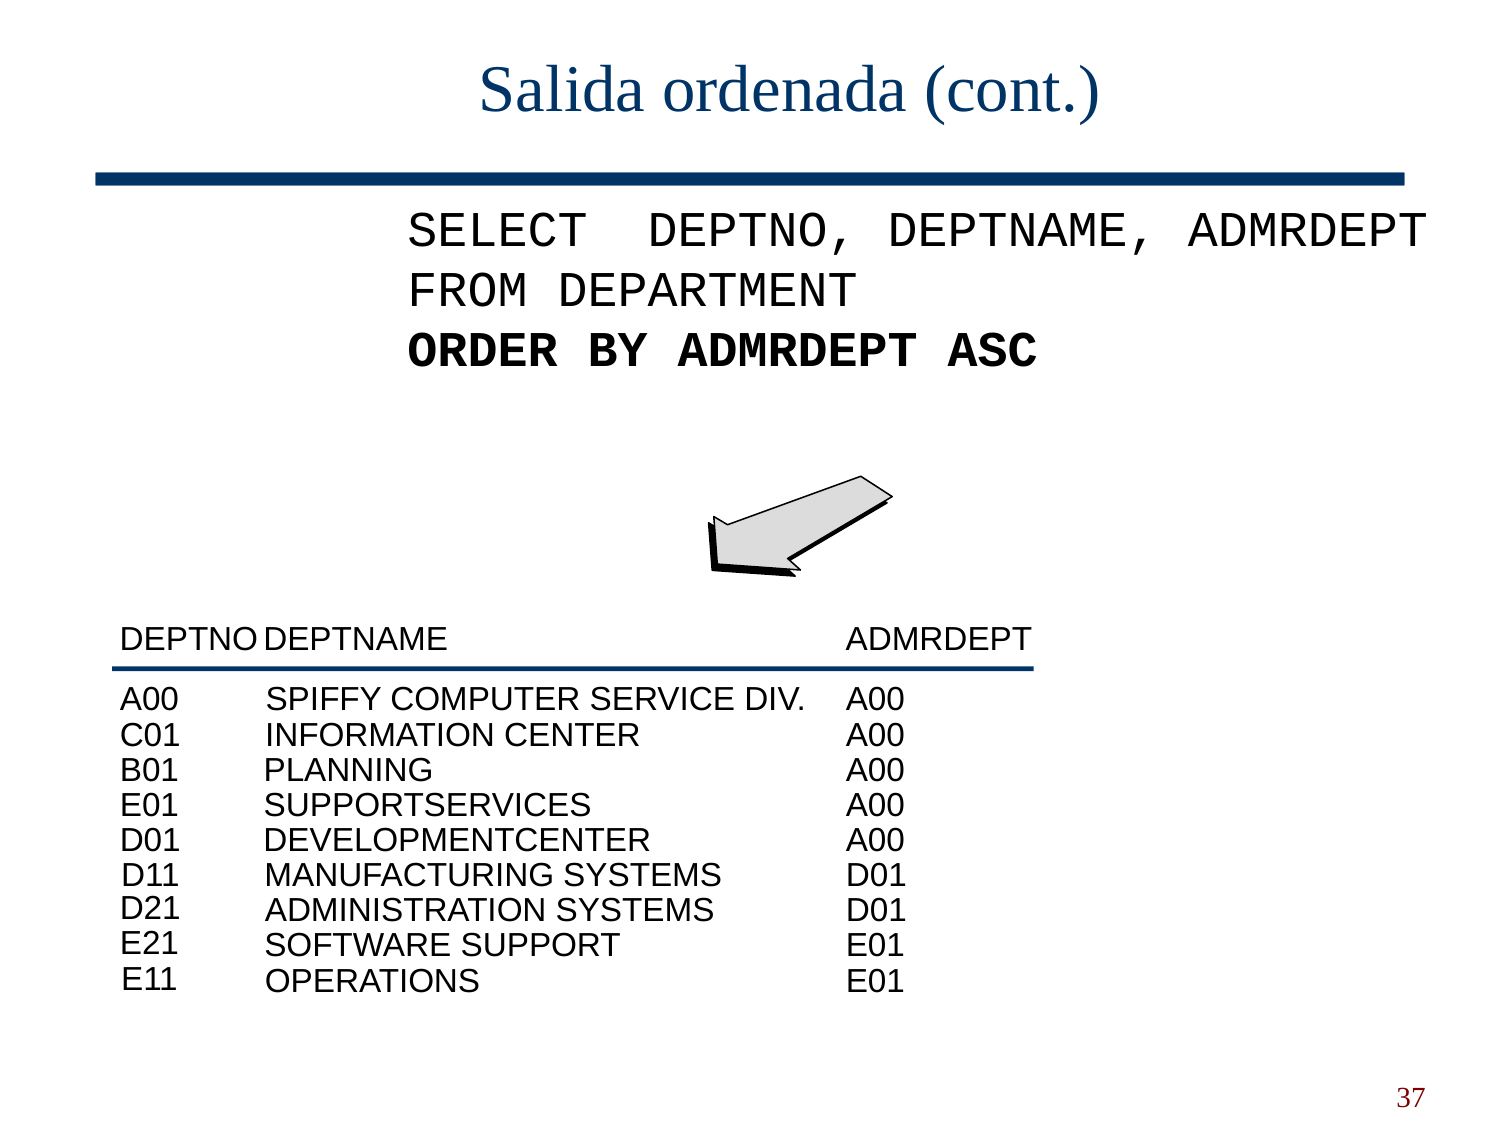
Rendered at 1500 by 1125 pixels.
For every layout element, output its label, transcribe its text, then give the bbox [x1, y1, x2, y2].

text_box A00 [845, 782, 905, 818]
text_box C01 [119, 712, 181, 753]
text_box SUPPORTSERVICES [263, 782, 592, 818]
text_box A00 [845, 677, 905, 712]
text_box SOFTWARE SUPPORT [264, 923, 622, 964]
text_box SPIFFY COMPUTER SERVICE DIV. [265, 677, 807, 718]
text_box OPERATIONS [264, 958, 481, 999]
text_box MANUFACTURING SYSTEMS [264, 853, 723, 894]
text_box A00 [845, 747, 905, 782]
text_box E11 [120, 956, 178, 997]
text_box D01 [845, 853, 907, 888]
text_box INFORMATION CENTER [265, 712, 642, 753]
text_box E01 [845, 923, 905, 958]
text_box DEPTNAME [263, 616, 449, 657]
text_box D21 [119, 886, 181, 927]
text_box E01 [845, 958, 905, 999]
text_box A00 [119, 677, 179, 712]
text_box D01 [119, 818, 181, 859]
text_box A00 [845, 712, 905, 747]
text_box E21 [119, 921, 179, 962]
text_box ADMRDEPT [845, 616, 1033, 657]
text_box DEPTNO [119, 616, 258, 657]
text_box PLANNING [263, 747, 434, 782]
text_box SELECT DEPTNO, DEPTNAME, ADMRDEPT FROM DEPARTMENT ORDER BY ADMRDEPT ASC [407, 196, 1465, 377]
text_box B01 [119, 747, 179, 782]
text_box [708, 476, 893, 577]
text_box D11 [120, 853, 180, 886]
text_box E01 [119, 782, 179, 818]
text_box DEVELOPMENTCENTER [263, 818, 652, 859]
text_box ADMINISTRATION SYSTEMS [264, 888, 716, 929]
text_box D01 [845, 888, 907, 929]
slide_number 37 [1080, 1045, 1442, 1122]
text_box A00 [845, 818, 905, 853]
title Salida ordenada (cont.) [184, 20, 1397, 161]
